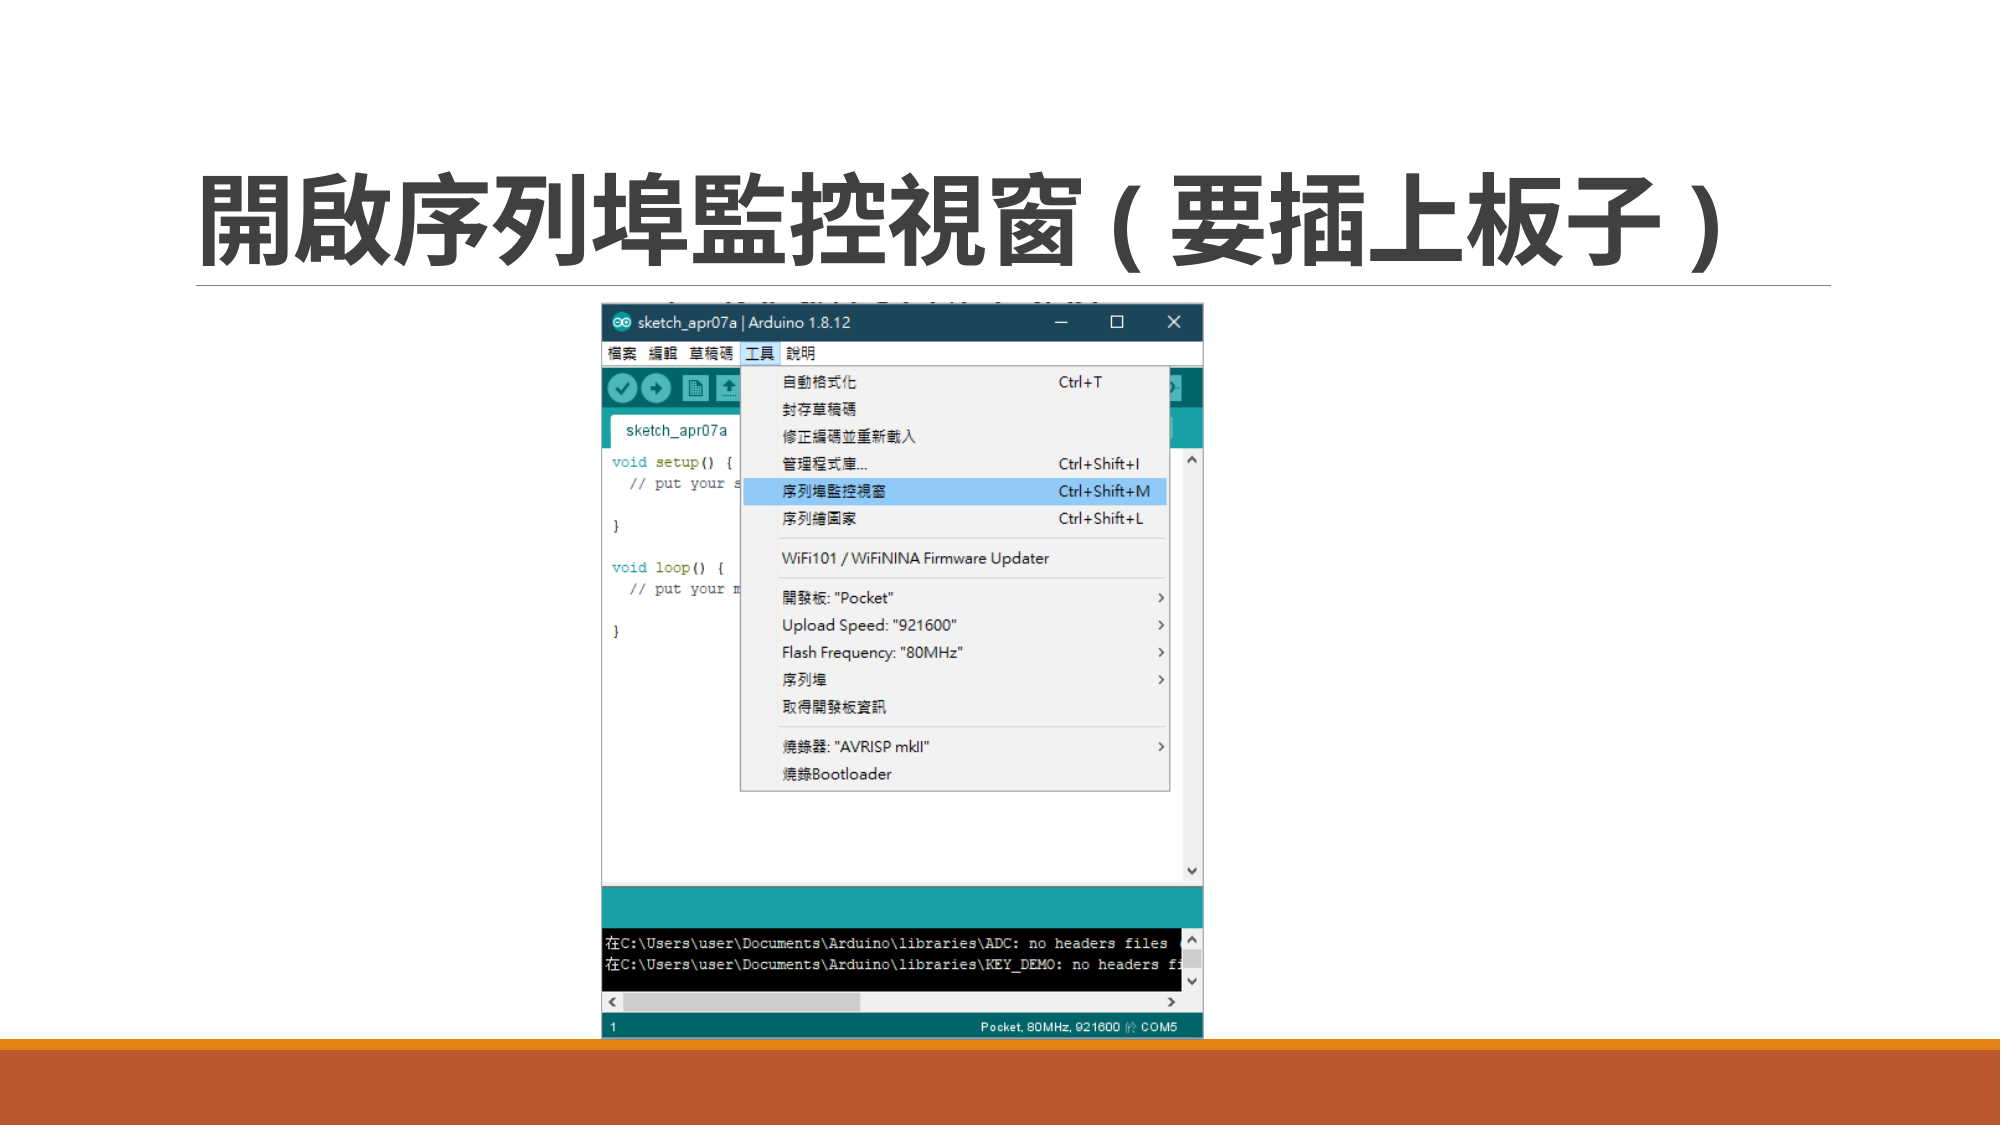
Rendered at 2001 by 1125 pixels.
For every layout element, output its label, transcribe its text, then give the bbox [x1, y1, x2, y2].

title 開啟序列埠監控視窗(要插上板子) [180, 47, 1830, 285]
picture [600, 302, 1204, 1040]
